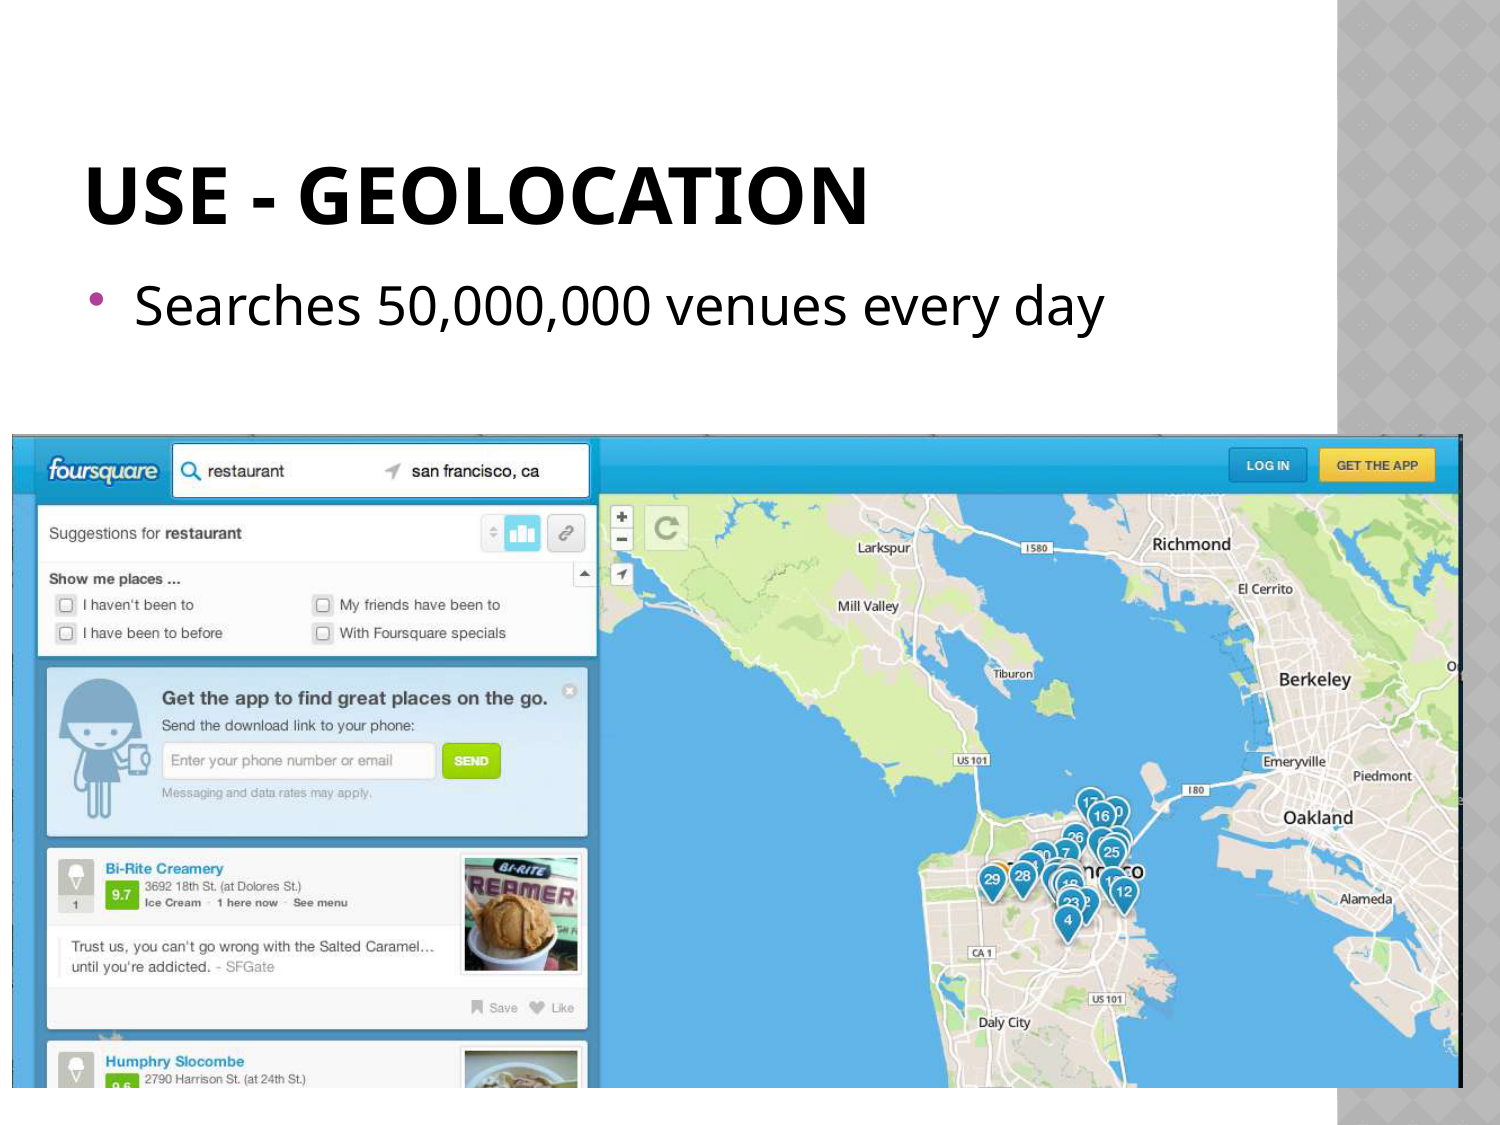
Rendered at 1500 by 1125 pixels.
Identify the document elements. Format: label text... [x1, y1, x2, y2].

list Searches 50,000,000 venues every day [75, 264, 1263, 432]
picture [12, 434, 1463, 1088]
title Use - Geolocation [75, 52, 1263, 240]
